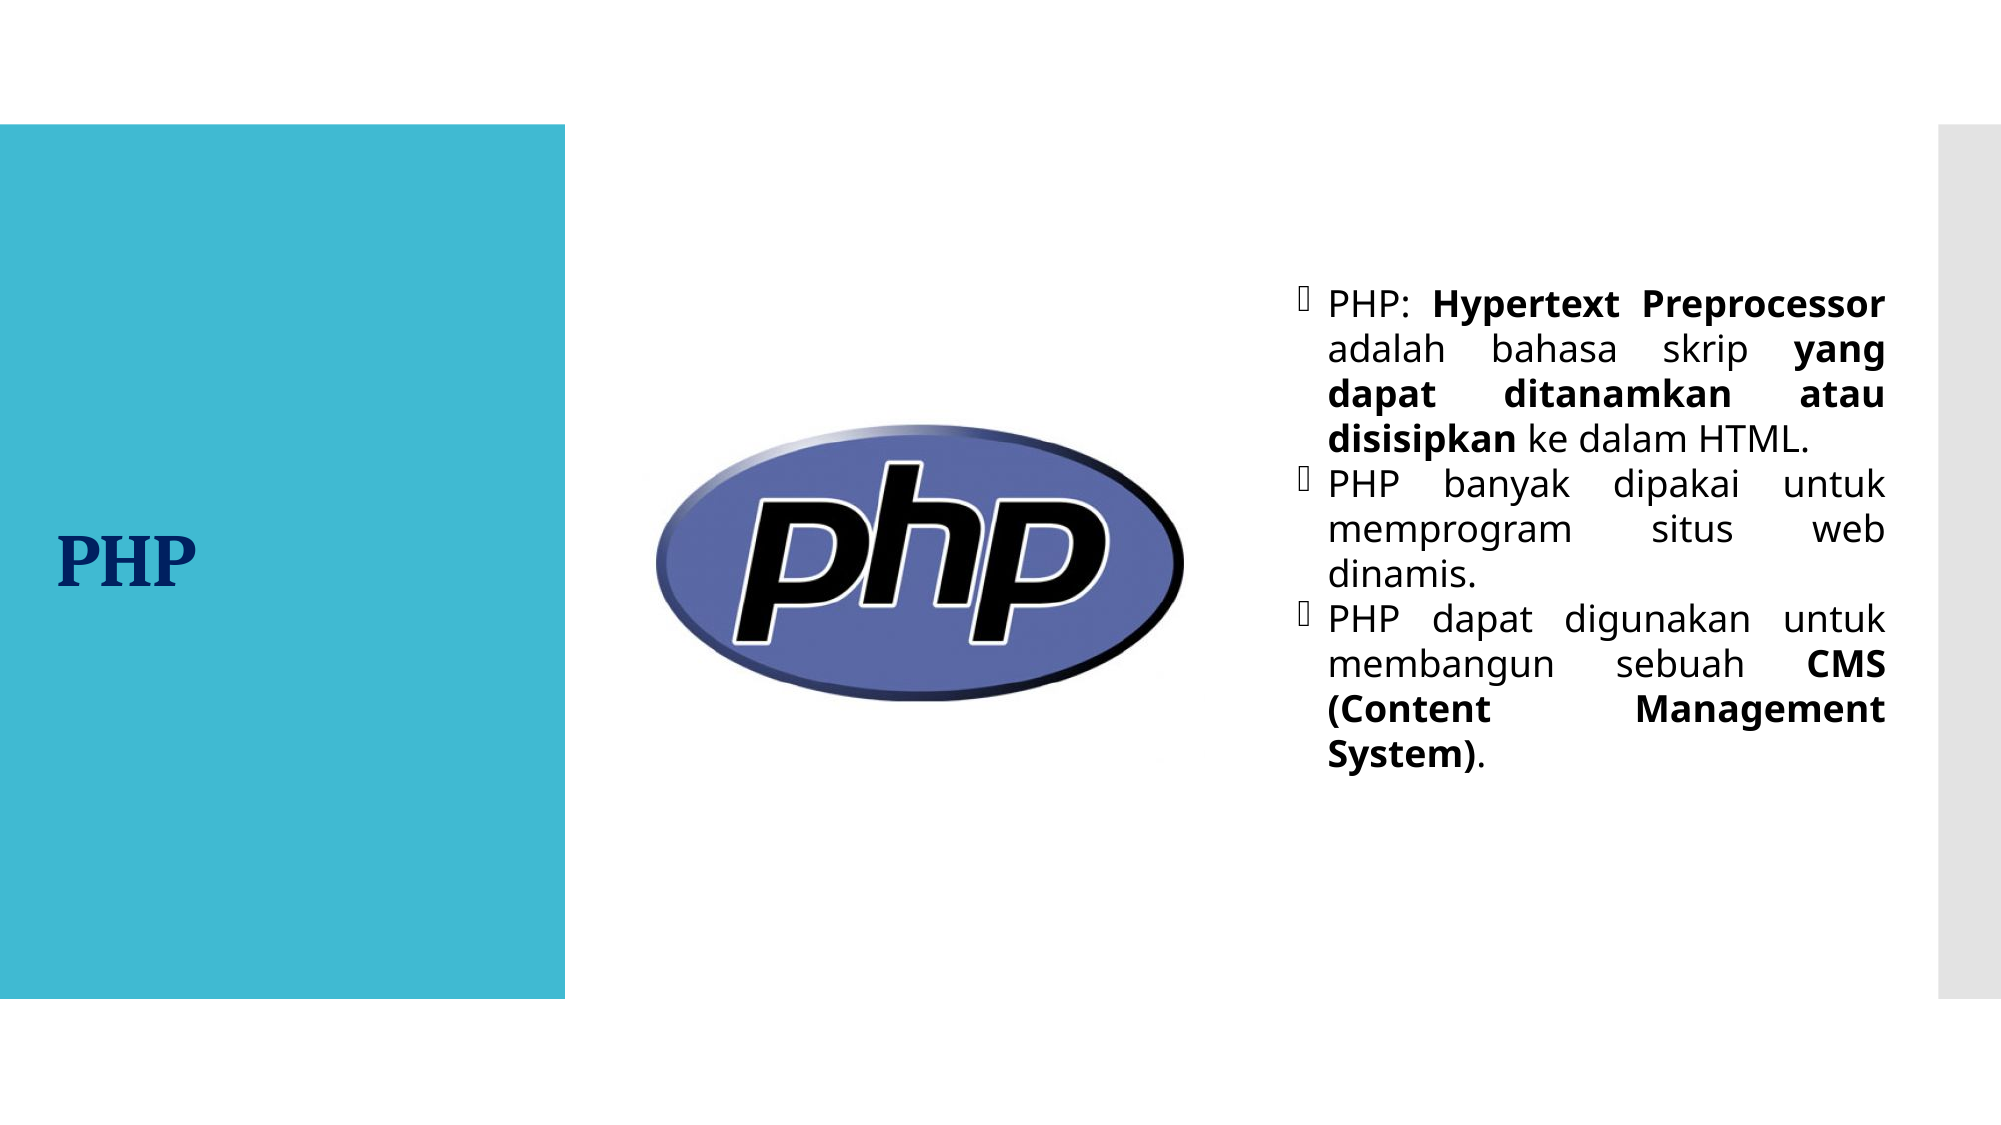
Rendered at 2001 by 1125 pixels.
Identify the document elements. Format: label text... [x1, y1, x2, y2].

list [634, 361, 1205, 763]
title PHP [41, 184, 525, 940]
list PHP: Hypertext Preprocessor adalah bahasa skrip yang dapat ditanamkan atau disisipkan ke dalam HTML. PHP banyak dipakai untuk memprogram situs web dinamis. PHP dapat digunakan untuk membangun sebuah CMS (Content Management System). [1282, 142, 1902, 983]
